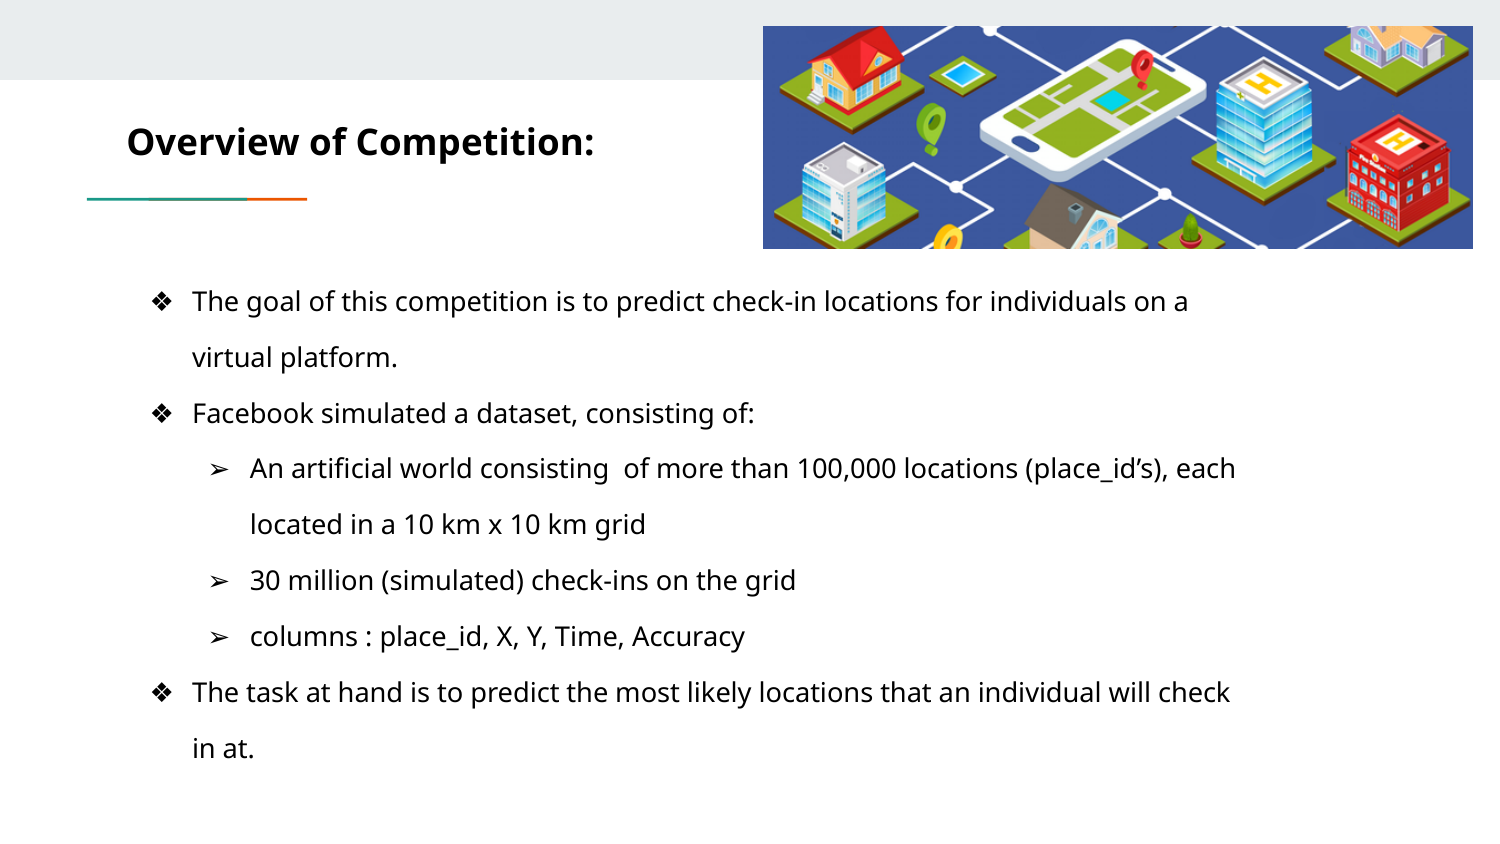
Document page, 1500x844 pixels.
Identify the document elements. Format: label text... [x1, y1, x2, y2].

title Overview of Competition: [111, 93, 757, 182]
list The goal of this competition is to predict check-in locations for individuals on a virtual platform. Facebook simulated a dataset, consisting of: An artificial world consisting of more than 100,000 locations (place_id’s), each located in a 10 km x 10 km grid 30 million (simulated) check-ins on the grid columns : place_id, X, Y, Time, Accuracy The task at hand is to predict the most likely locations that an individual will check in at. [119, 248, 1272, 785]
picture [762, 26, 1473, 249]
